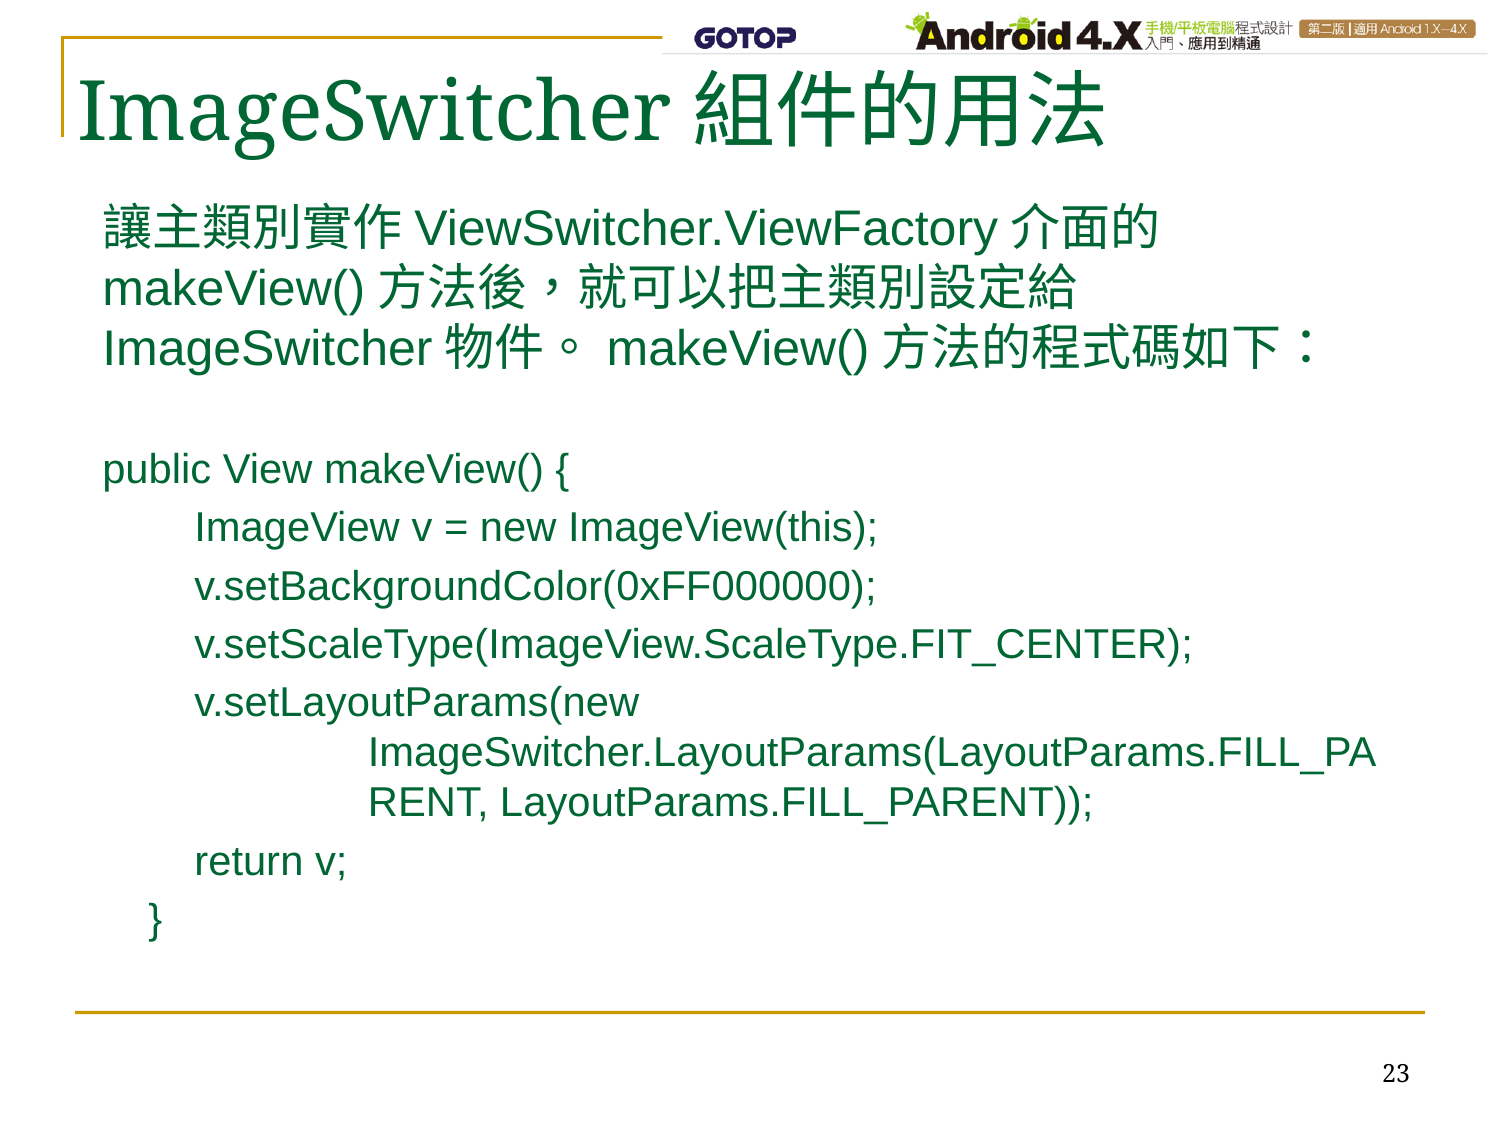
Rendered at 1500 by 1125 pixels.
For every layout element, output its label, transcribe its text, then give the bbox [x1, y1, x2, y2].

picture [662, 12, 1488, 614]
text_box 讓主類別實作ViewSwitcher.ViewFactory介面的makeView()方法後，就可以把主類別設定給ImageSwitcher物件。makeView()方法的程式碼如下： public View makeView() { ImageView v = new ImageView(this); v.setBackgroundColor(0xFF000000); v.setScaleType(ImageView.ScaleType.FIT_CENTER); v.setLayoutParams(new ImageSwitcher.LayoutParams(LayoutParams.FILL_PARENT, LayoutParams.FILL_PARENT)); return v; } [87, 187, 1400, 913]
slide_number 23 [1074, 1023, 1426, 1100]
title ImageSwitcher組件的用法 [62, 50, 1463, 188]
